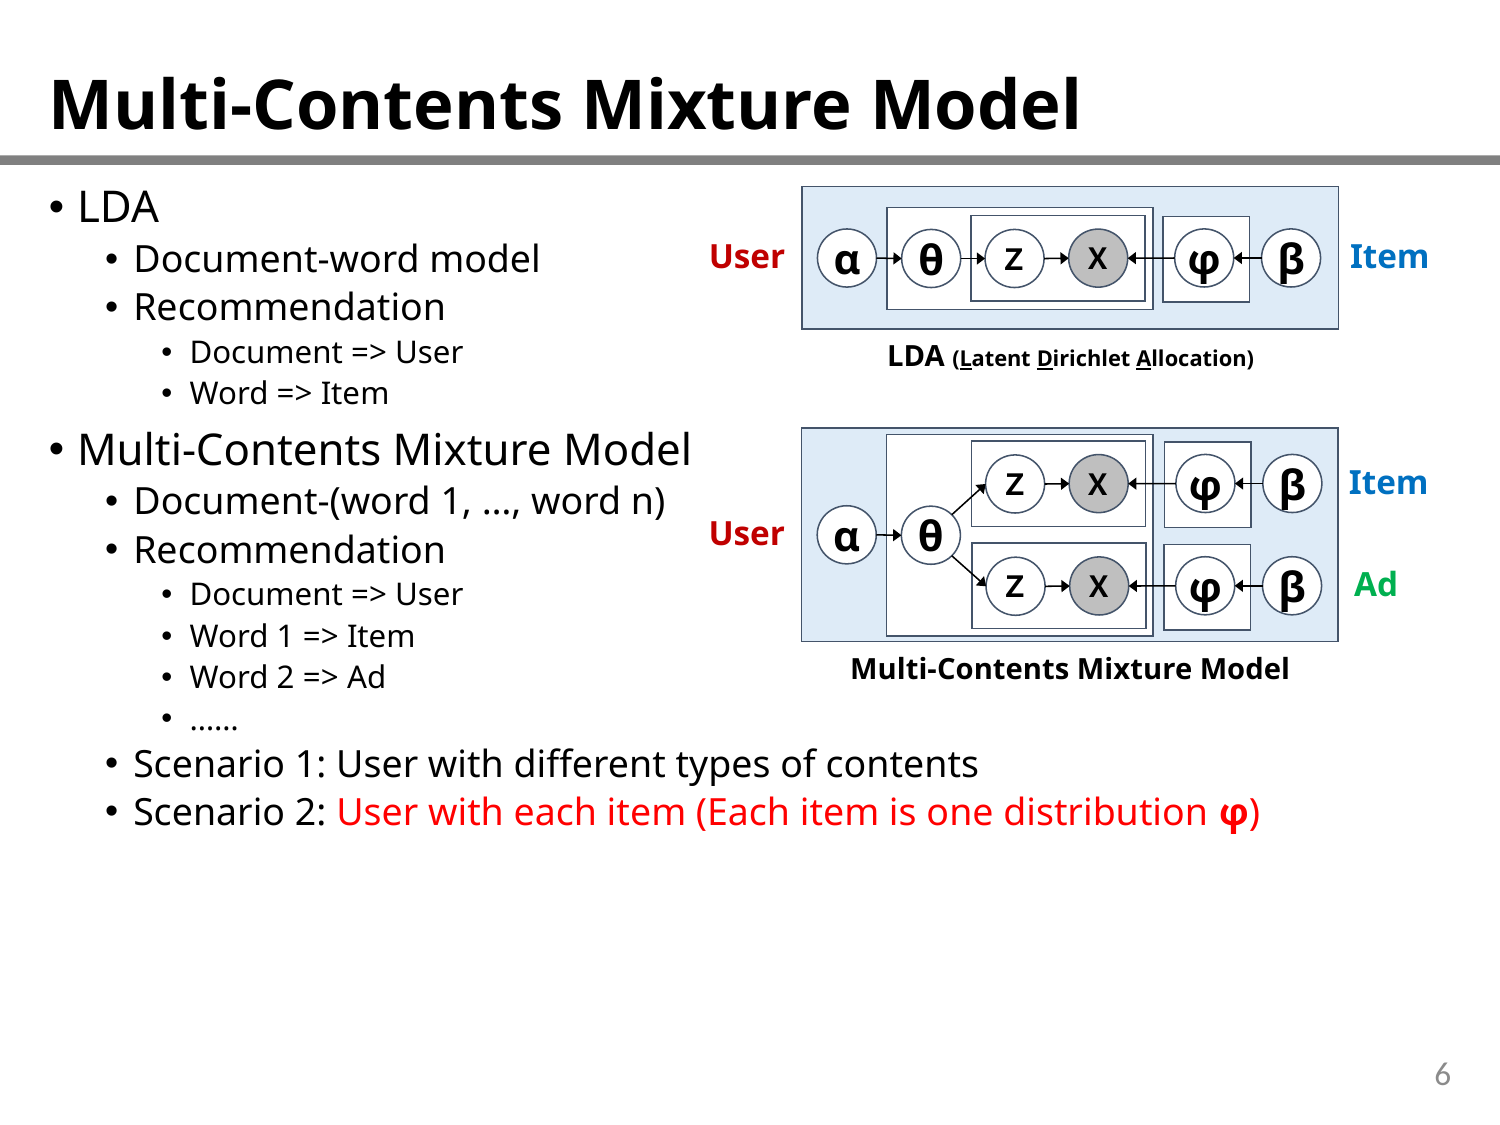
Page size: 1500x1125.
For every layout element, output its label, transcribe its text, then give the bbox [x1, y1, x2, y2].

text_box [1163, 216, 1250, 257]
slide_number 6 [1128, 1042, 1466, 1103]
text_box [886, 434, 1153, 534]
text_box User [693, 232, 800, 283]
text_box [886, 536, 1153, 636]
text_box Ｚ [985, 229, 1044, 288]
text_box [1164, 484, 1251, 528]
text_box [1164, 544, 1251, 585]
text_box [801, 427, 1339, 642]
text_box [971, 440, 1146, 483]
text_box [953, 485, 1153, 585]
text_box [951, 483, 986, 515]
text_box Ｘ [1068, 229, 1128, 288]
text_box [801, 186, 1339, 329]
text_box [1164, 587, 1251, 630]
text_box [972, 587, 1146, 629]
text_box φ [1176, 454, 1235, 513]
text_box [1163, 259, 1250, 303]
text_box Item [1335, 232, 1445, 283]
text_box [886, 207, 1154, 258]
text_box [972, 543, 1146, 585]
text_box [971, 485, 1146, 527]
text_box Ad [1339, 560, 1414, 612]
text_box Multi-Contents Mixture Model [835, 642, 1306, 693]
text_box φ [1175, 556, 1235, 615]
text_box β [1261, 228, 1321, 288]
text_box Ｚ [986, 557, 1046, 616]
text_box Ｘ [1069, 556, 1129, 616]
text_box β [1262, 556, 1322, 615]
text_box α [817, 505, 877, 564]
text_box [886, 259, 1154, 310]
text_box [951, 555, 987, 587]
text_box LDA (Latent Dirichlet Allocation) [872, 330, 1269, 380]
text_box β [1262, 454, 1322, 513]
text_box θ [901, 506, 961, 565]
list LDA Document-word model Recommendation Document => User Word => Item Multi-Contents Mixture Model Document-(word 1, …, word n) Recommendation Document => User Word 1 => Item Word 2 => Ad …… Scenario 1: User with different types of contents Scenario 2: User with each item (Each item is one distribution φ) [33, 177, 1470, 1014]
text_box [1164, 442, 1251, 483]
text_box [971, 259, 1145, 301]
text_box Ｘ [1069, 454, 1129, 513]
text_box θ [901, 229, 961, 288]
text_box Item [1334, 458, 1444, 510]
text_box α [817, 228, 877, 288]
text_box Ｚ [985, 454, 1045, 514]
title Multi-Contents Mixture Model [33, 59, 1470, 156]
text_box [971, 215, 1145, 258]
text_box φ [1174, 228, 1234, 288]
text_box User [693, 509, 800, 560]
